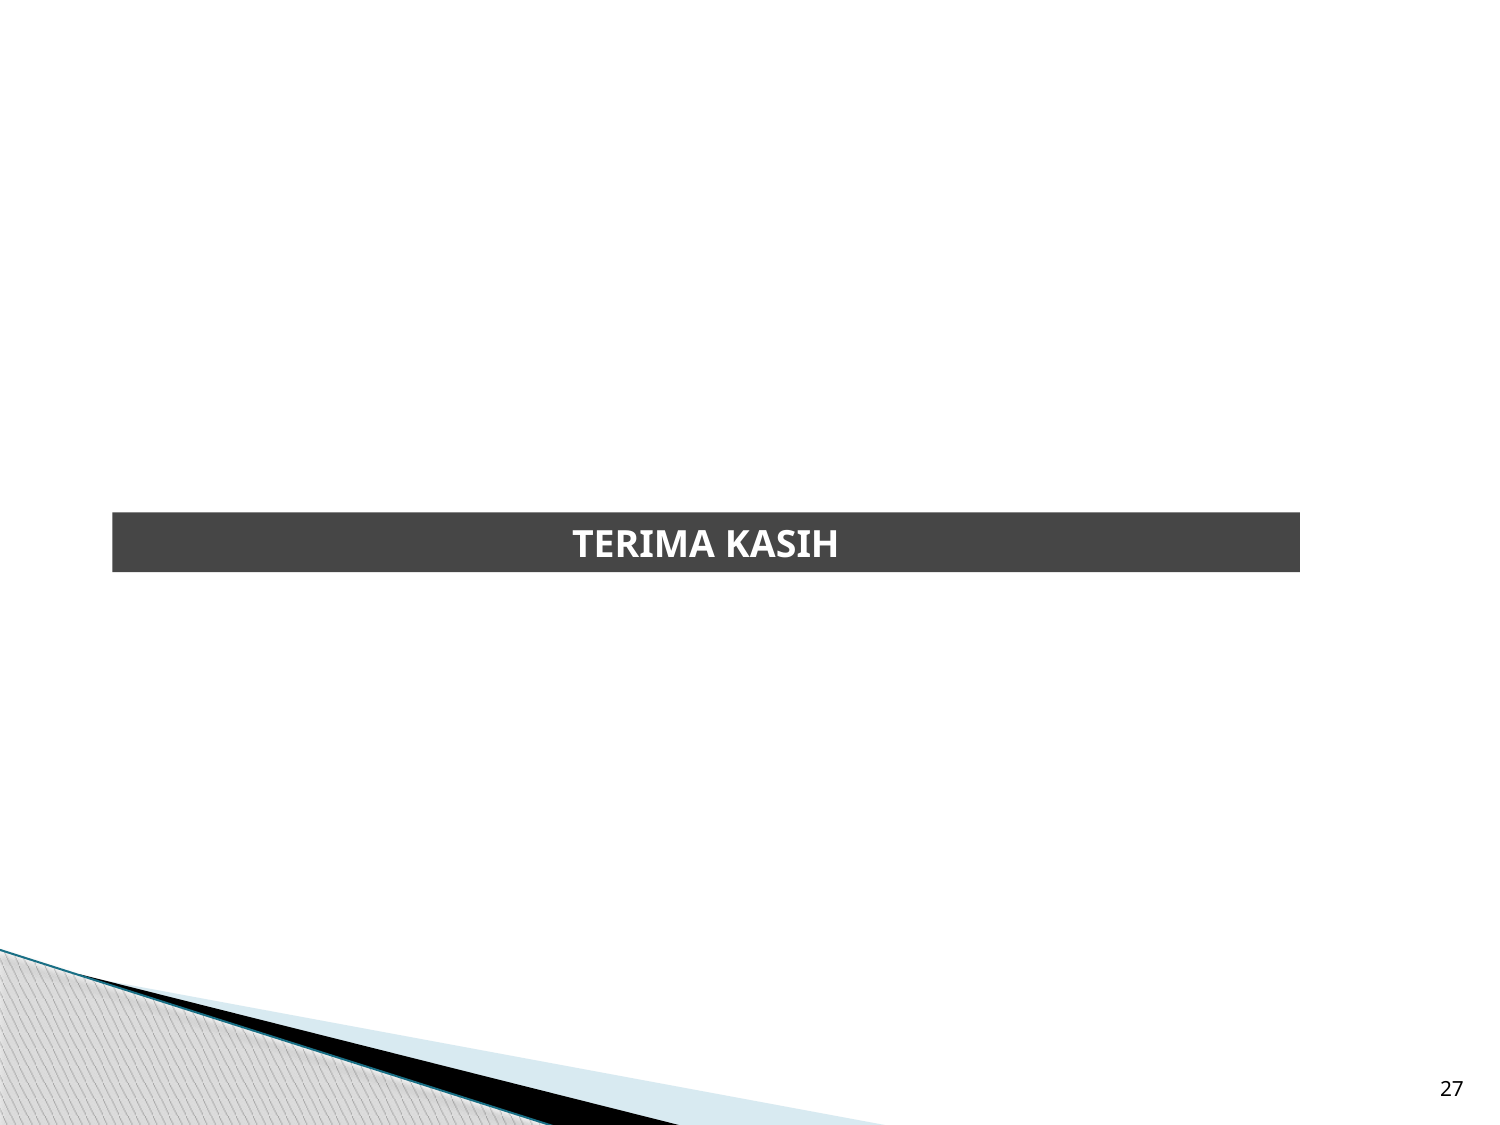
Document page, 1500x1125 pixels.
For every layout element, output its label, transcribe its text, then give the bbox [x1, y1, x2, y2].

text_box TERIMA KASIH [112, 512, 1300, 573]
slide_number 27 [1418, 1051, 1479, 1112]
